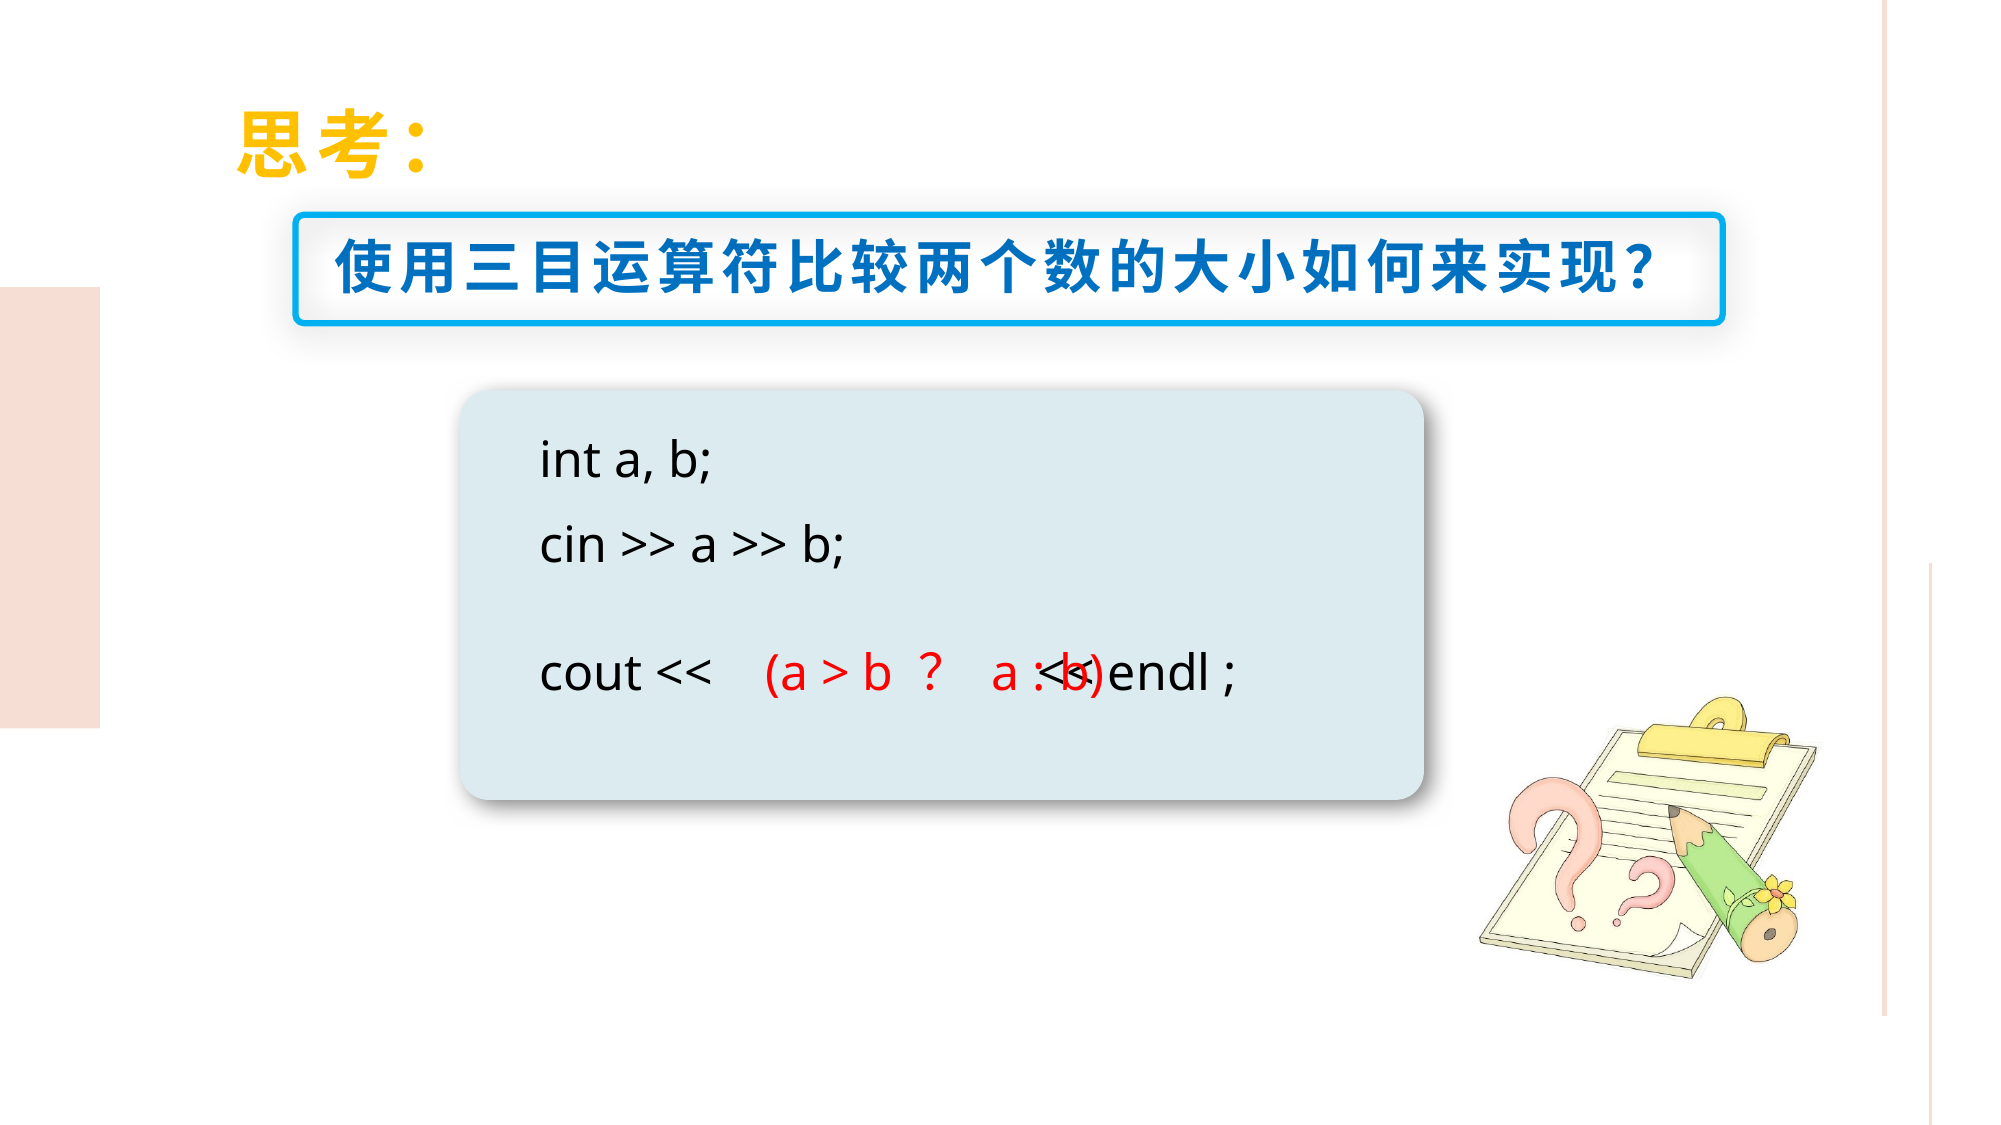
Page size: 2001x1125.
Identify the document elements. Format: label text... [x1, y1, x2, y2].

picture [1468, 682, 1830, 1007]
text_box cout << << endl ; [524, 632, 750, 708]
text_box int a, b; cin >> a >> b; [524, 420, 1205, 581]
text_box [460, 390, 1424, 800]
text_box 思考： [220, 90, 461, 195]
text_box cout << << endl ; [1134, 632, 1684, 708]
text_box [295, 214, 1723, 324]
text_box (a > b ？ a : b) [750, 632, 1134, 708]
